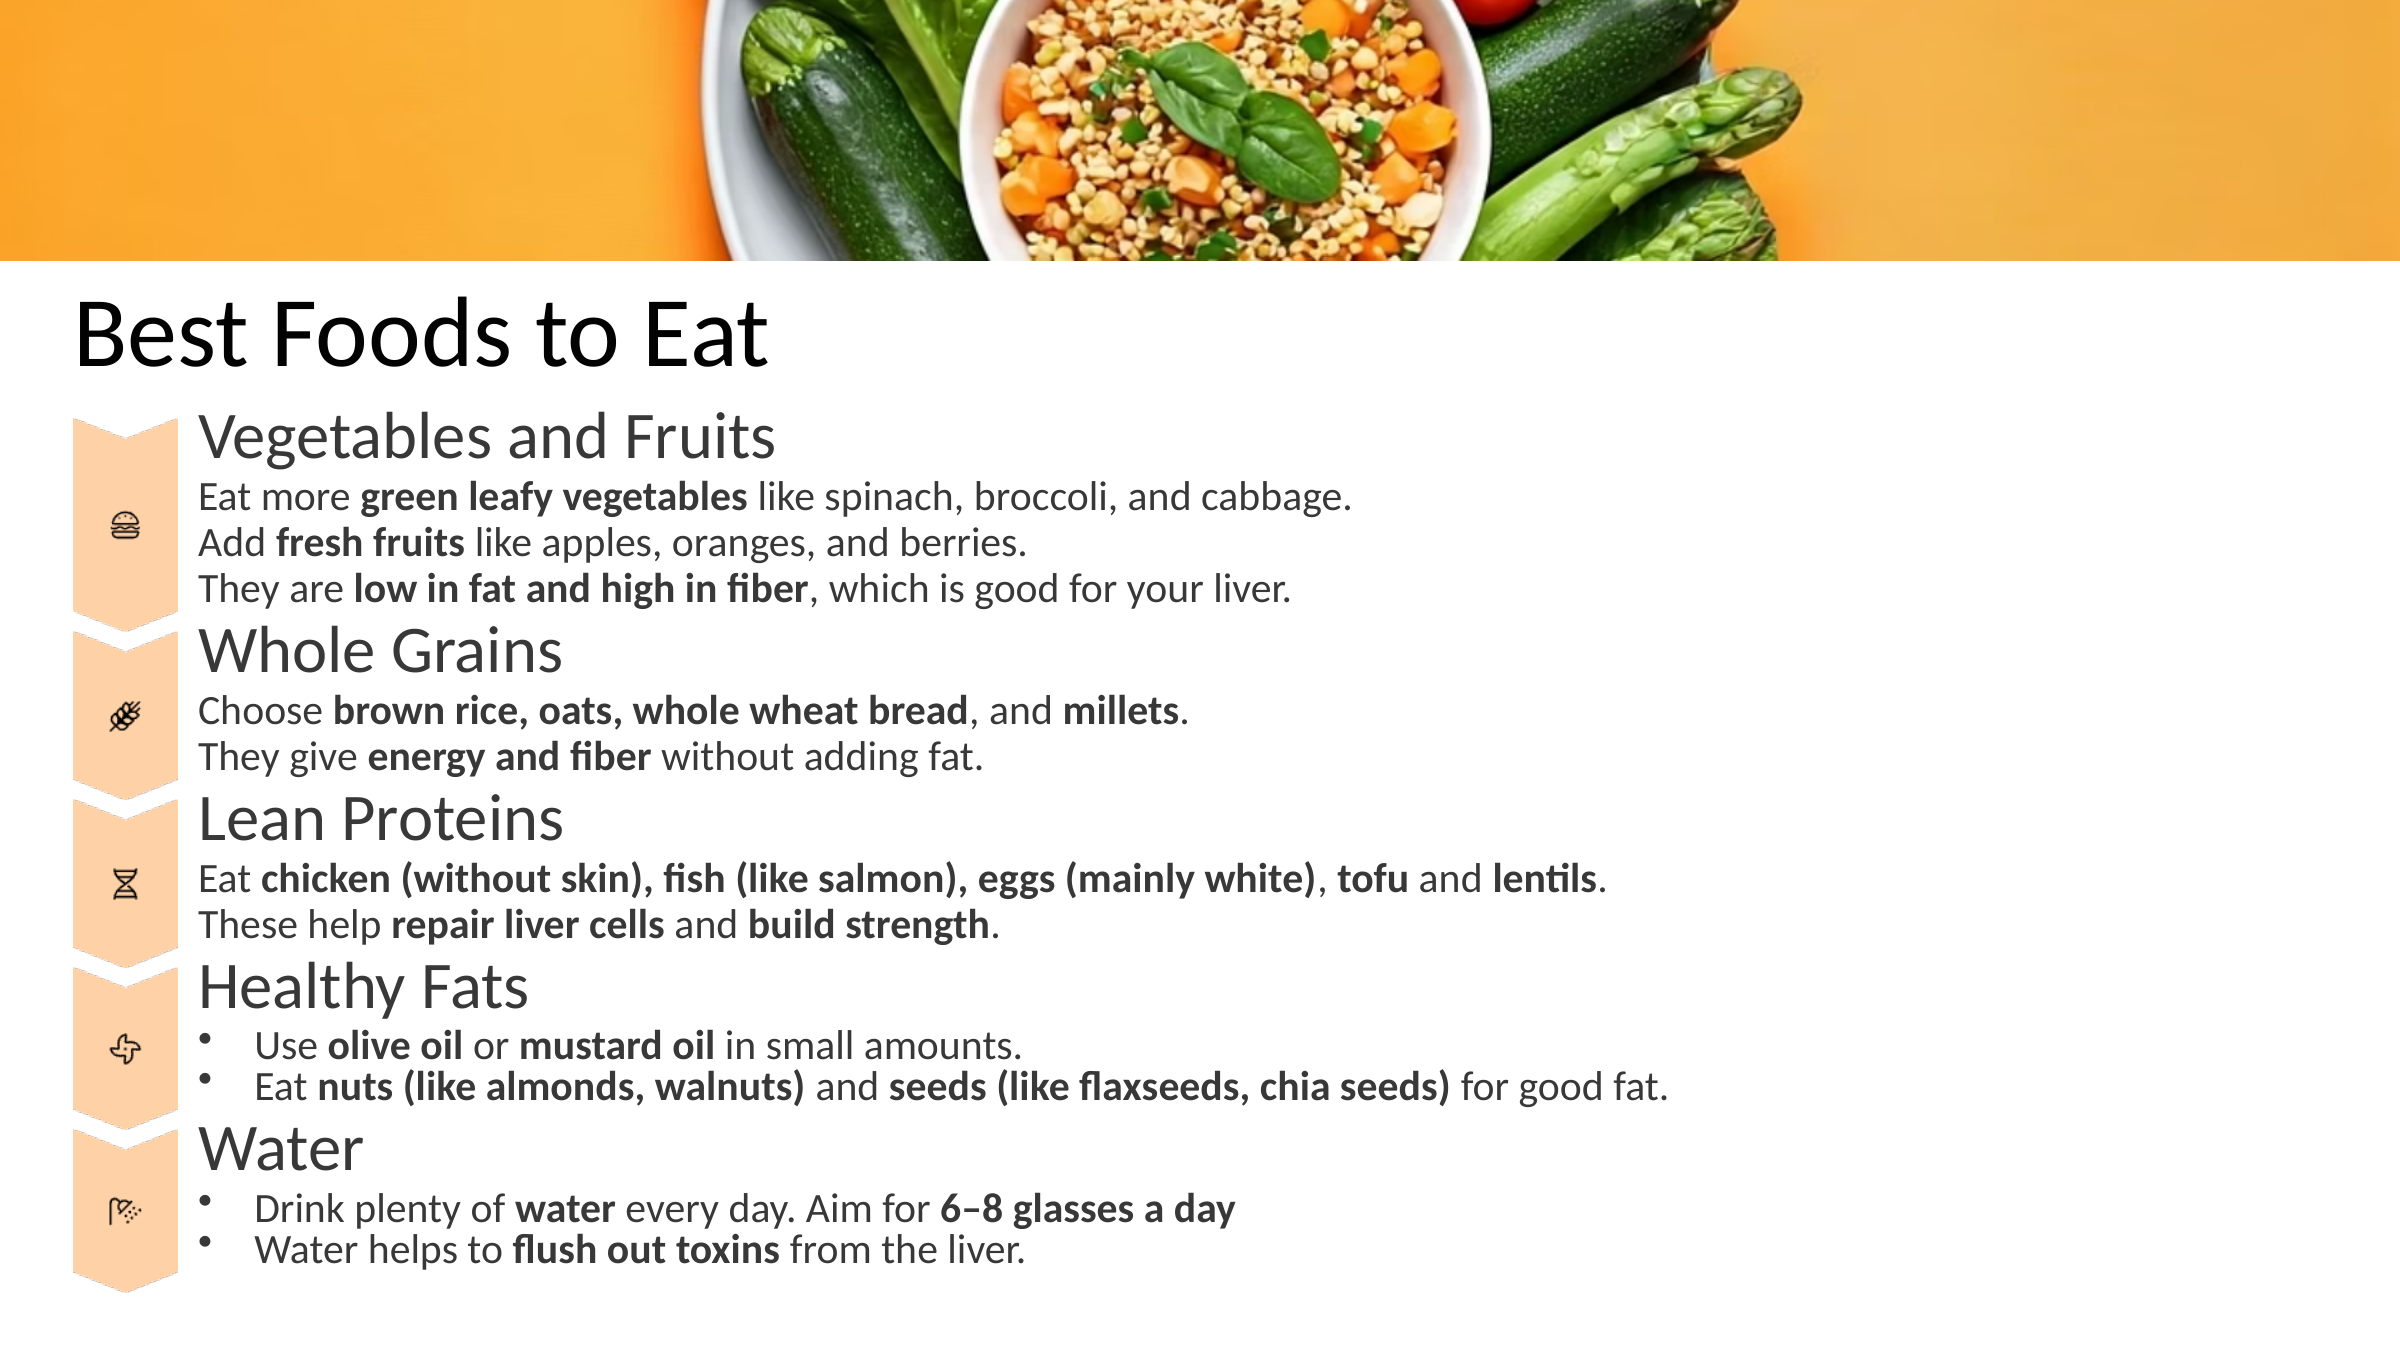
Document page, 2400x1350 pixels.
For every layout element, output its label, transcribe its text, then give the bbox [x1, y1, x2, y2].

text_box Water [198, 1150, 473, 1185]
text_box Use olive oil or mustard oil in small amounts. [198, 1034, 2327, 1069]
text_box Eat chicken (without skin), fish (like salmon), eggs (mainly white), tofu and lentils. [198, 867, 2327, 901]
text_box Vegetables and Fruits [198, 438, 473, 474]
picture [0, 0, 2400, 261]
text_box Whole Grains [198, 652, 473, 687]
text_box Lean Proteins [198, 820, 473, 855]
text_box Choose brown rice, oats, whole wheat bread, and millets. [198, 699, 2327, 733]
text_box Drink plenty of water every day. Aim for 6–8 glasses a day [198, 1197, 2327, 1231]
text_box Eat more green leafy vegetables like spinach, broccoli, and cabbage. [198, 485, 2327, 520]
text_box They give energy and fiber without adding fat. [198, 745, 2327, 779]
text_box Add fresh fruits like apples, oranges, and berries. [198, 531, 2327, 565]
text_box Water helps to flush out toxins from the liver. [198, 1238, 2327, 1272]
text_box Eat nuts (like almonds, walnuts) and seeds (like flaxseeds, chia seeds) for good fat. [198, 1075, 2327, 1109]
text_box Best Foods to Eat [73, 318, 621, 387]
text_box They are low in fat and high in fiber, which is good for your liver. [198, 577, 2327, 611]
text_box Healthy Fats [198, 988, 473, 1023]
text_box These help repair liver cells and build strength. [198, 913, 2327, 947]
picture [73, 418, 178, 1293]
